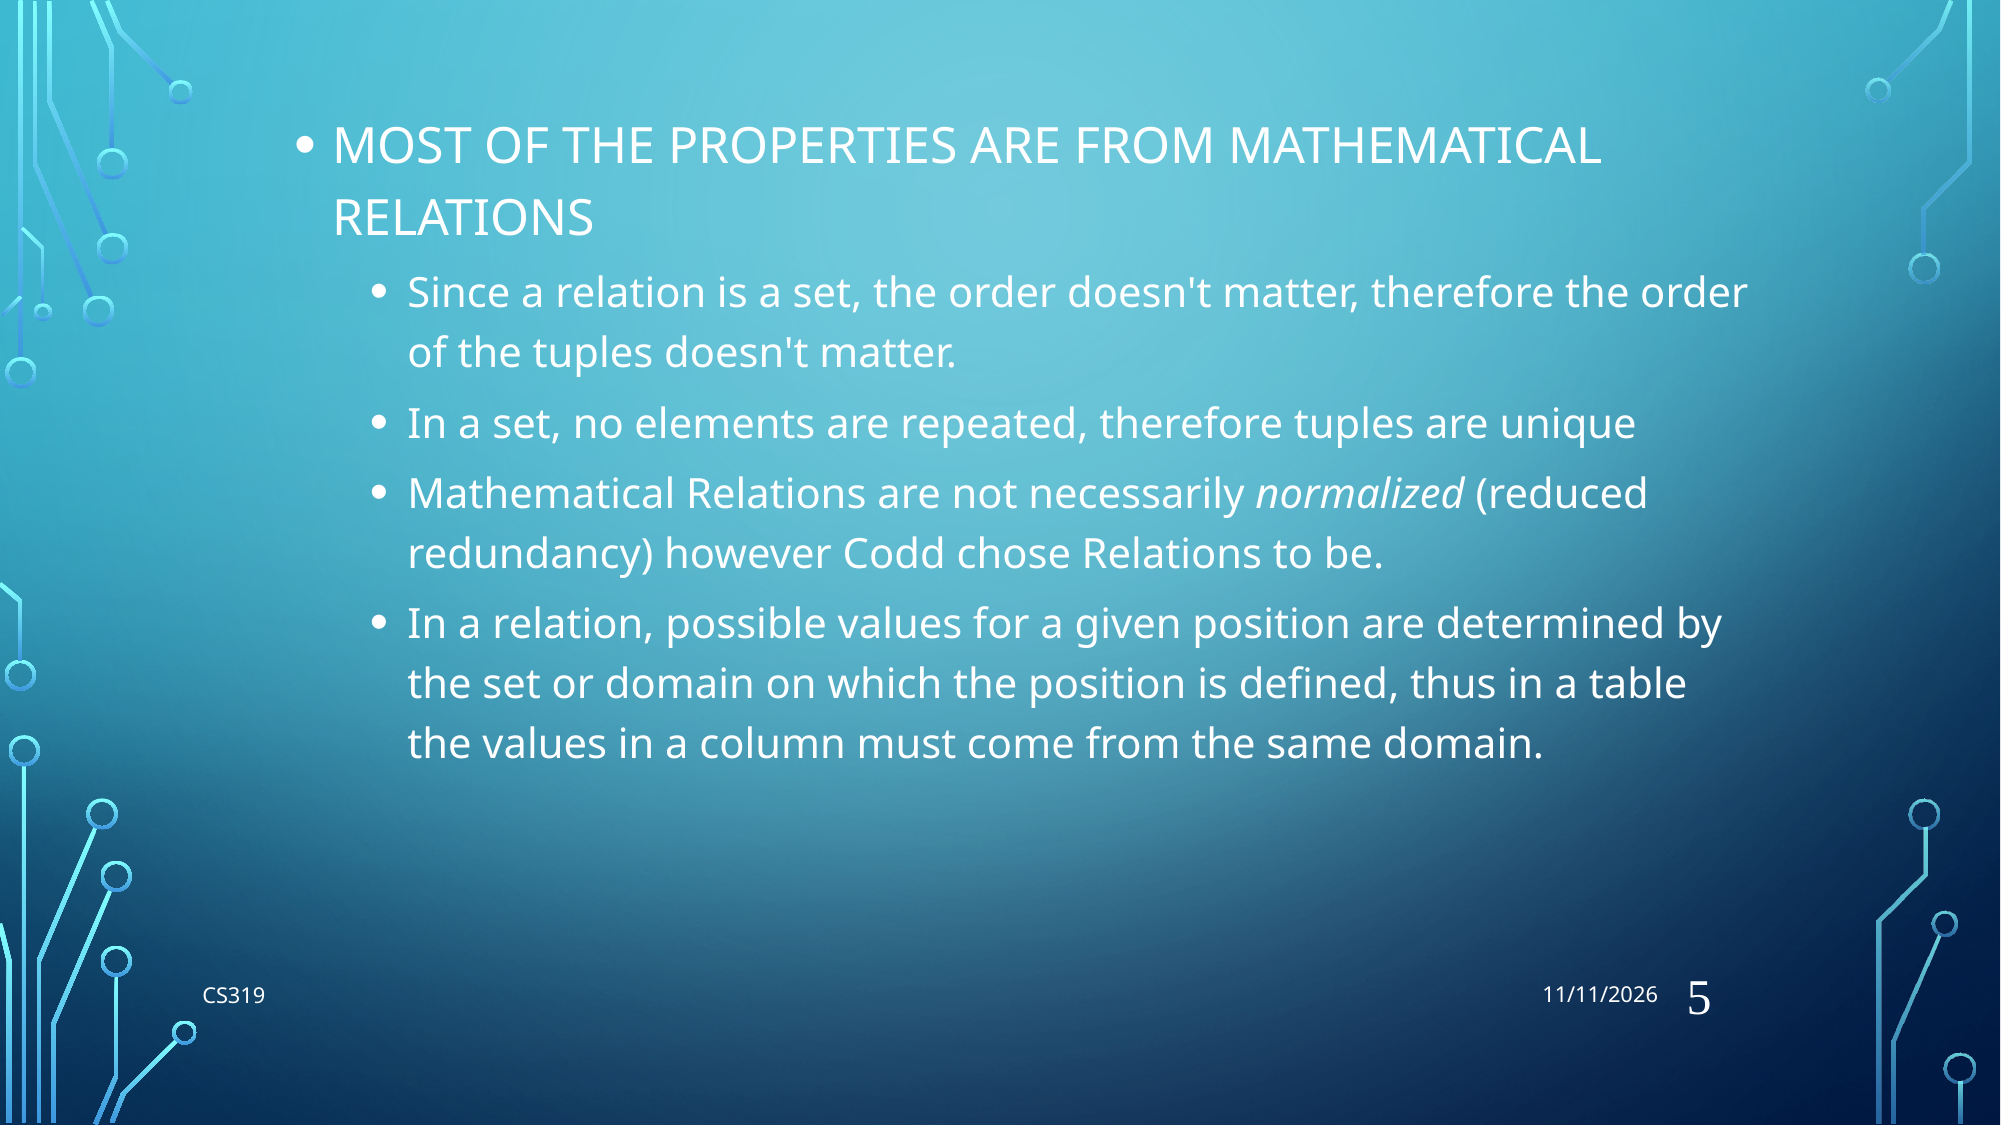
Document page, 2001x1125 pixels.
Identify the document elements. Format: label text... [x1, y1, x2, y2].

slide_number 5 [1596, 965, 1813, 1025]
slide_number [1223, 995, 1596, 1025]
footer CS319 [187, 965, 1211, 1025]
list MOST OF THE PROPERTIES ARE FROM MATHEMATICAL RELATIONS Since a relation is a set, the order doesn't matter, therefore the order of the tuples doesn't matter. In a set, no elements are repeated, therefore tuples are unique Mathematical Relations are not necessarily normalized (reduced redundancy) however Codd chose Relations to be. In a relation, possible values for a given position are determined by the set or domain on which the position is defined, thus in a table the values in a column must come from the same domain. [279, 94, 1768, 995]
